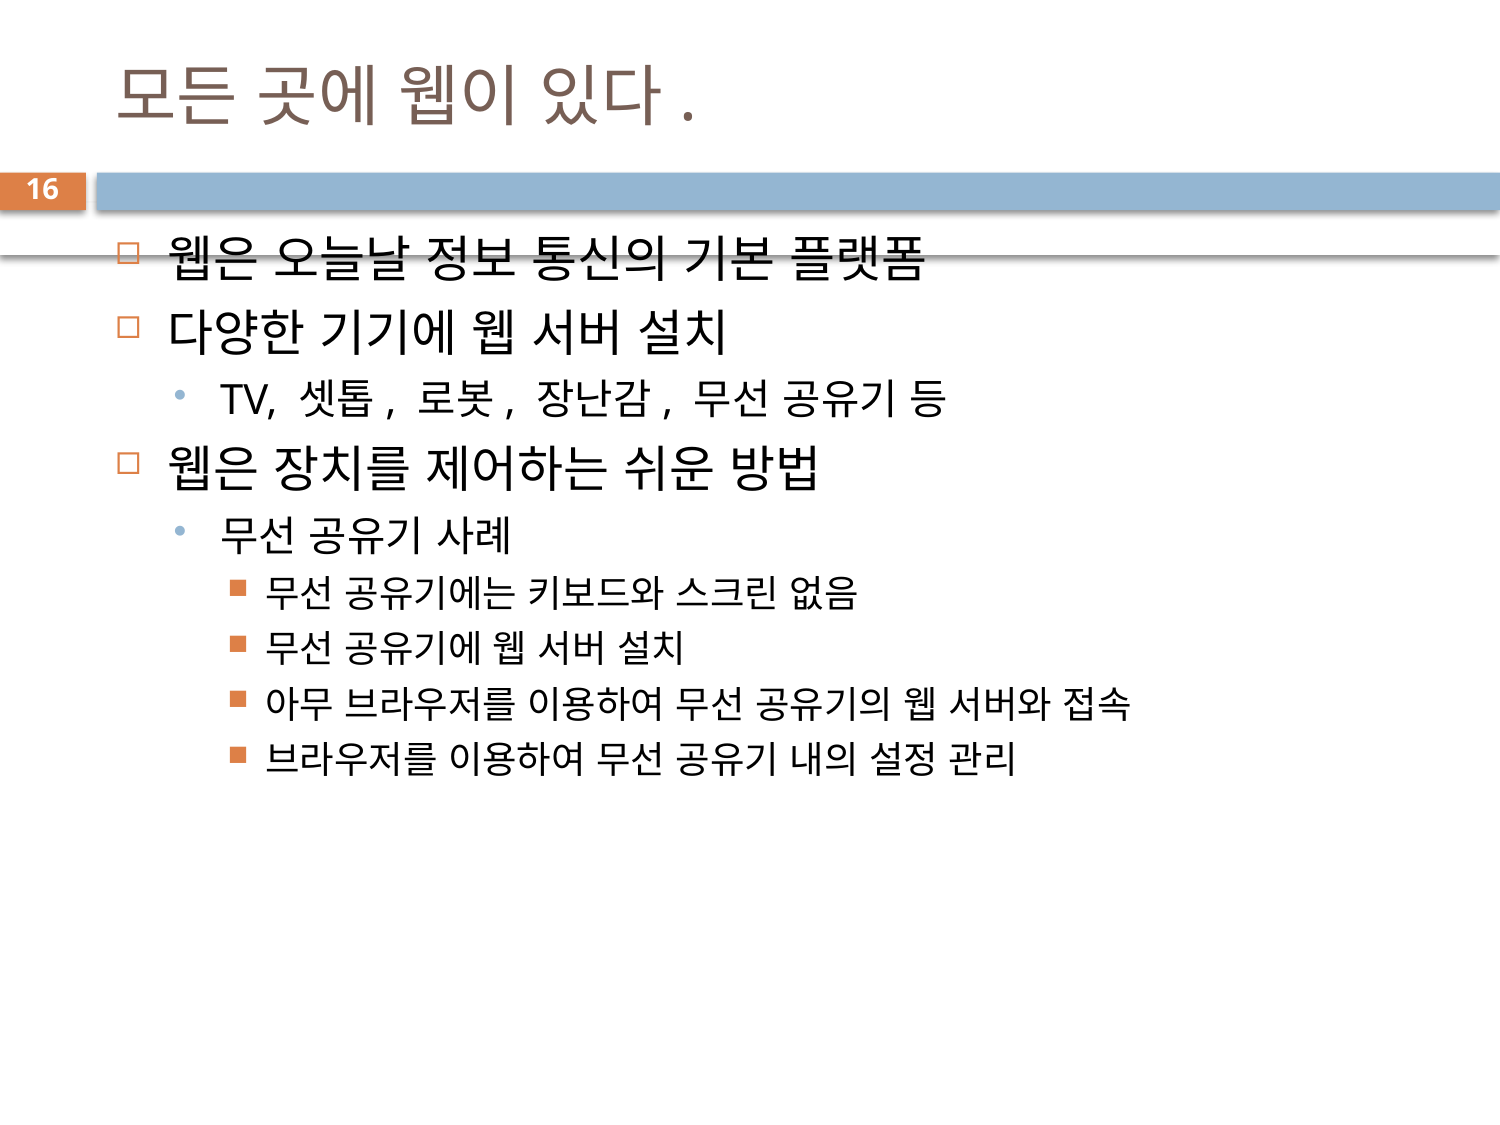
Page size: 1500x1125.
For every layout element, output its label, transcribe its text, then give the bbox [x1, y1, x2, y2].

slide_number 16 [0, 170, 87, 211]
list 웹은 오늘날 정보 통신의 기본 플랫폼 다양한 기기에 웹 서버 설치 TV, 셋톱, 로봇, 장난감, 무선 공유기 등 웹은 장치를 제어하는 쉬운 방법 무선 공유기 사례 무선 공유기에는 키보드와 스크린 없음 무선 공유기에 웹 서버 설치 아무 브라우저를 이용하여 무선 공유기의 웹 서버와 접속 브라우저를 이용하여 무선 공유기 내의 설정 관리 [100, 219, 1438, 1047]
title 모든 곳에 웹이 있다. [100, 37, 1438, 149]
